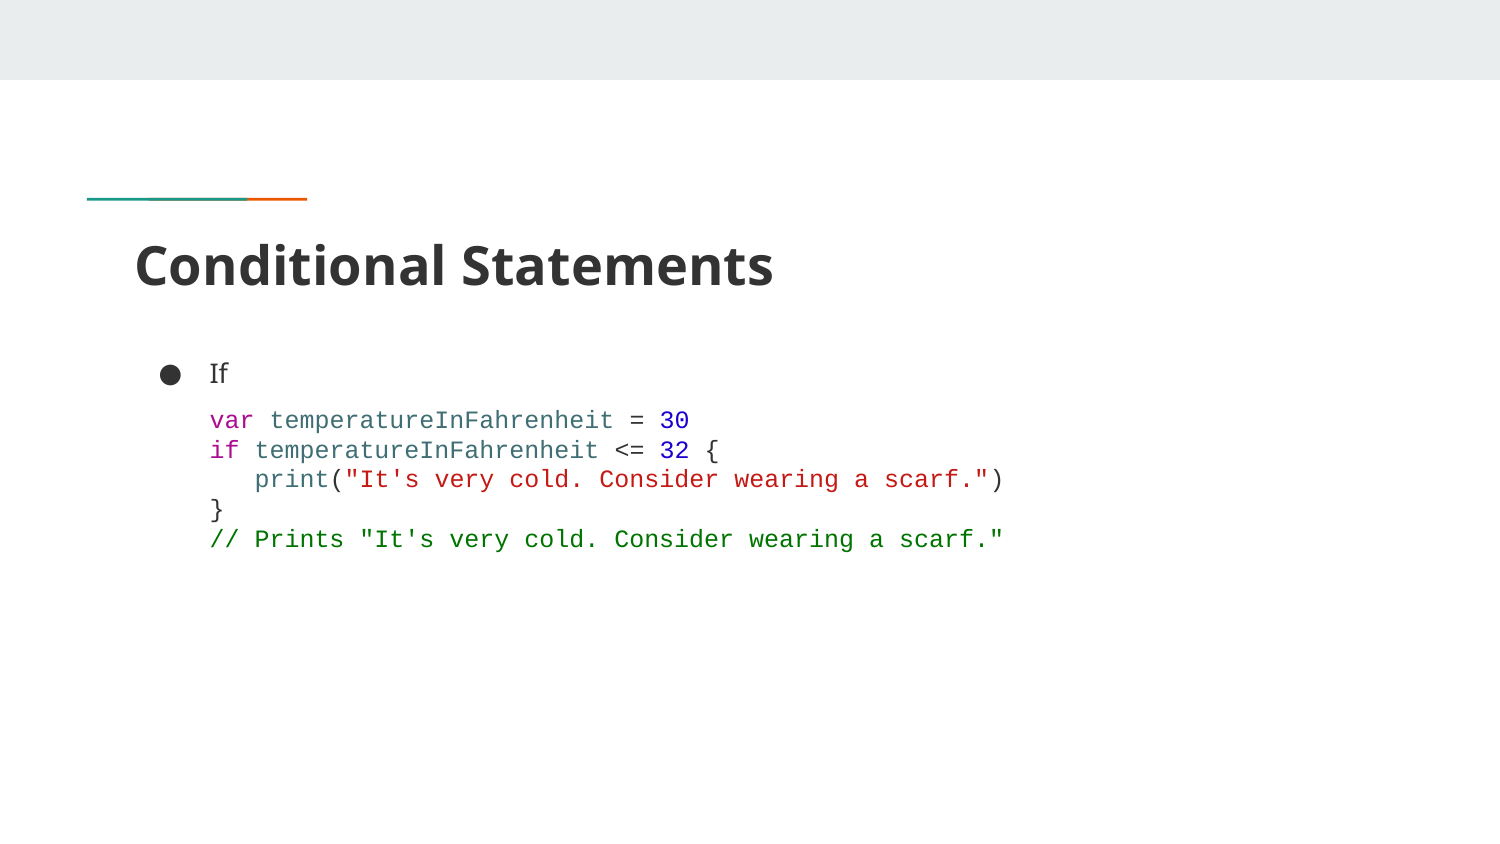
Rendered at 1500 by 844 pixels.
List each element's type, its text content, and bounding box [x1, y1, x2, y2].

list If var temperatureInFahrenheit = 30 if temperatureInFahrenheit <= 32 { print("It's very cold. Consider wearing a scarf.") } // Prints "It's very cold. Consider wearing a scarf." [119, 341, 1381, 807]
title Conditional Statements [119, 216, 1381, 305]
